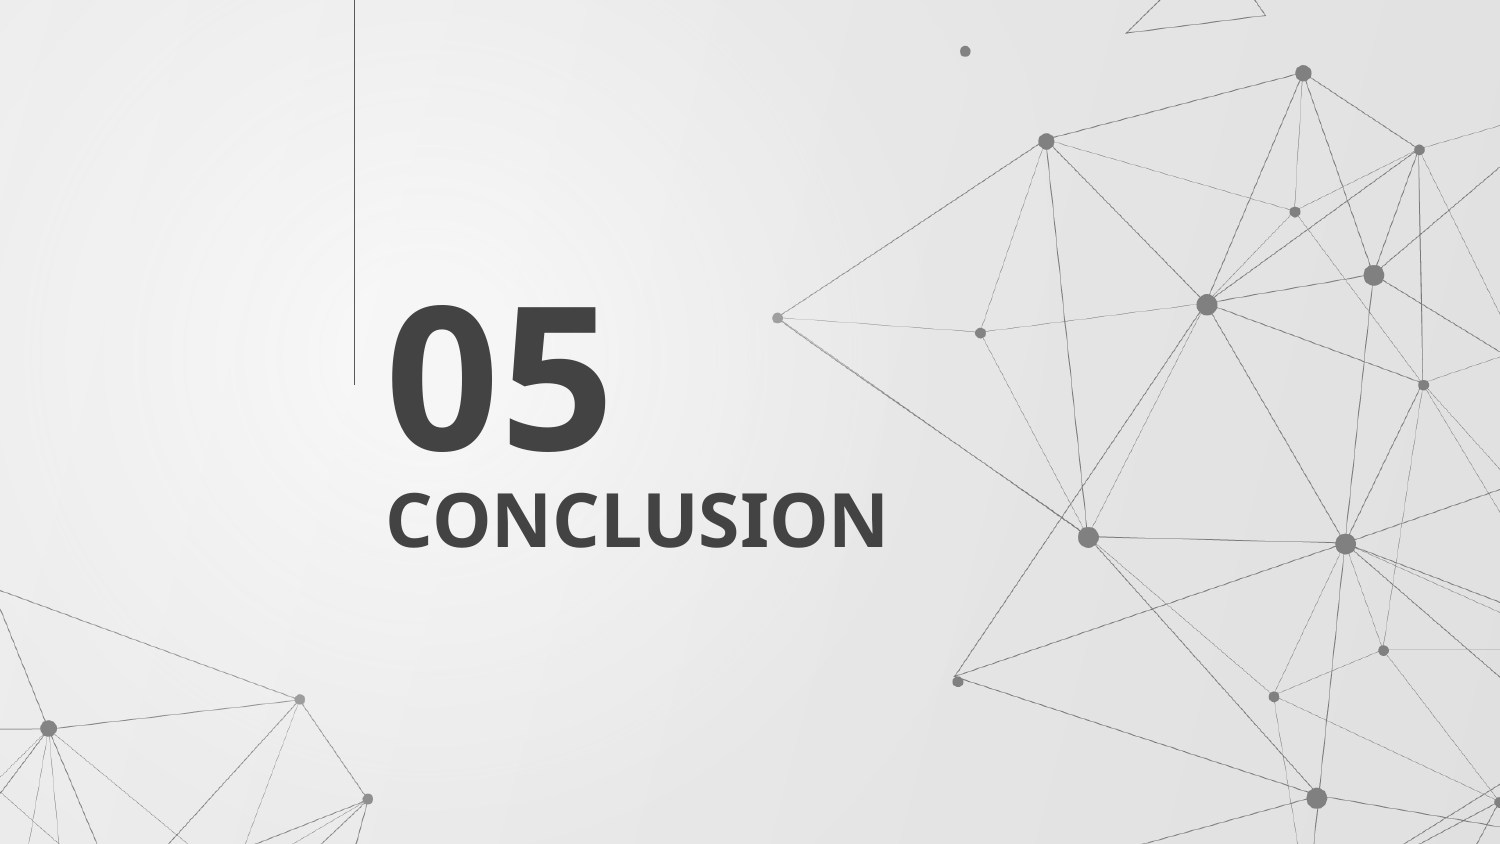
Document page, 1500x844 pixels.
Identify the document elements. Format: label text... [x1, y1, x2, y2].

picture [0, 0, 1500, 844]
title 05 [370, 308, 860, 433]
title CONCLUSION [370, 359, 1224, 676]
